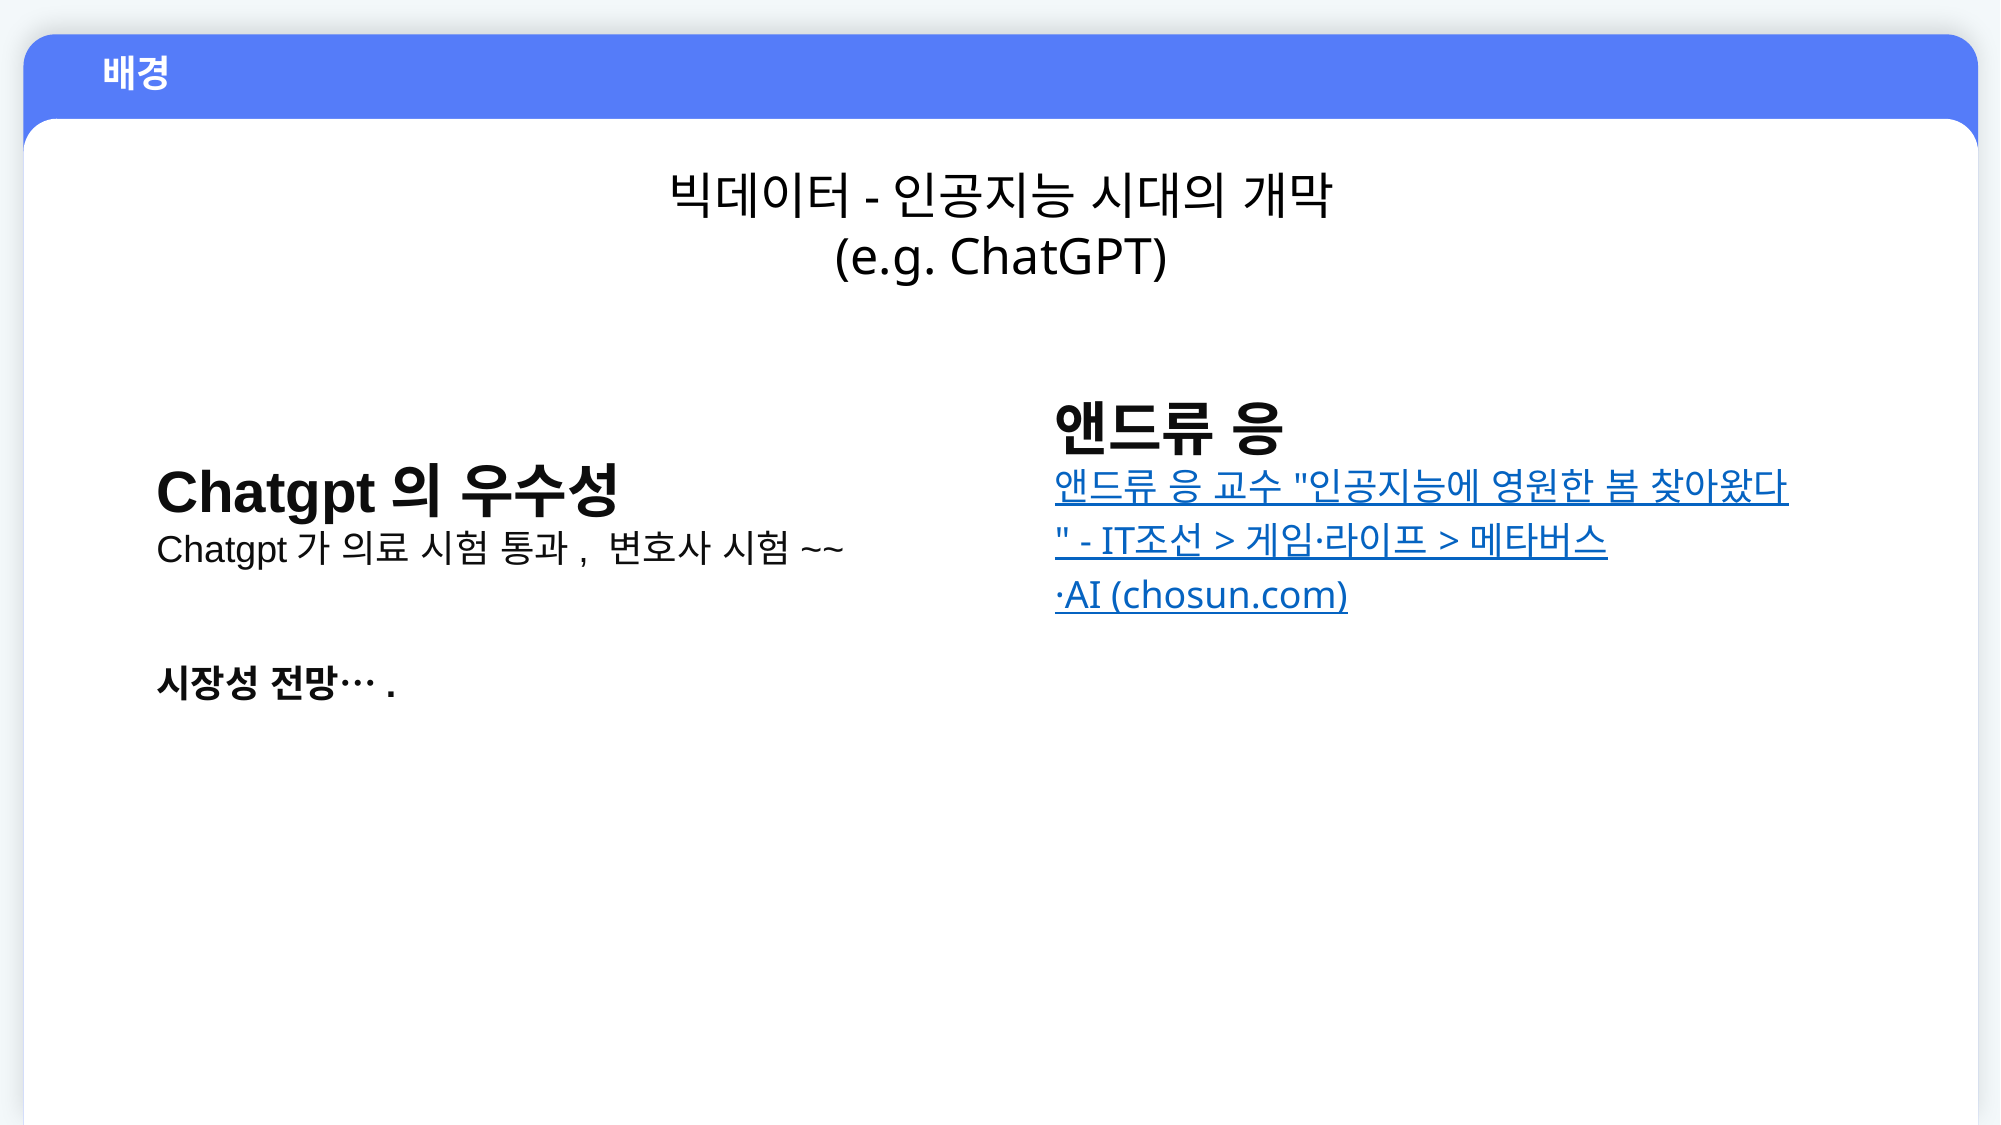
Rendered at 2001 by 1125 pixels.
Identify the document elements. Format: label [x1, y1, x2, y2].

text_box [23, 34, 1979, 1125]
